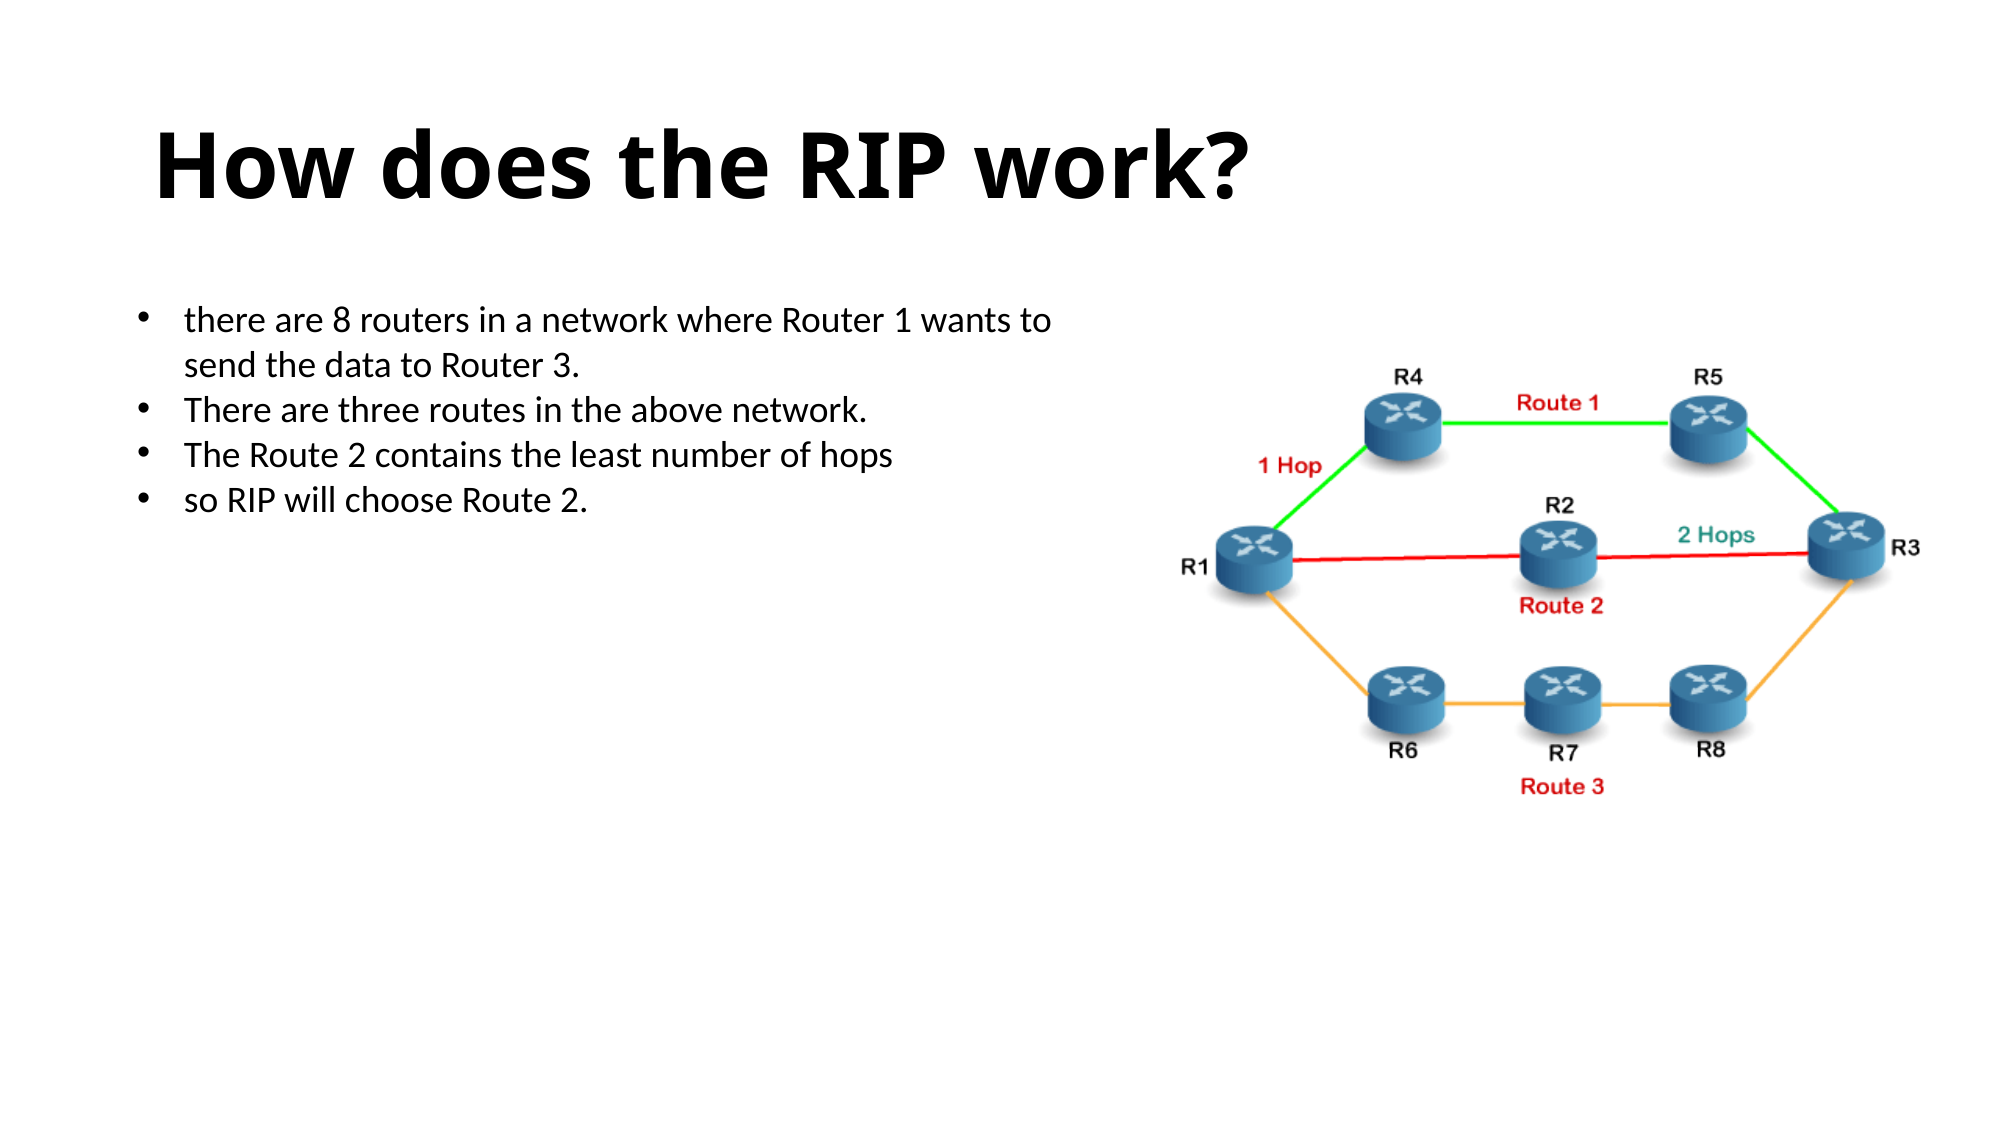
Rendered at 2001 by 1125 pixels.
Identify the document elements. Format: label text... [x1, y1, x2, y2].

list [1160, 364, 1943, 801]
title How does the RIP work? [137, 59, 1863, 278]
text_box there are 8 routers in a network where Router 1 wants to send the data to Router 3. There are three routes in the above network. The Route 2 contains the least number of hops so RIP will choose Route 2. [122, 287, 1123, 617]
